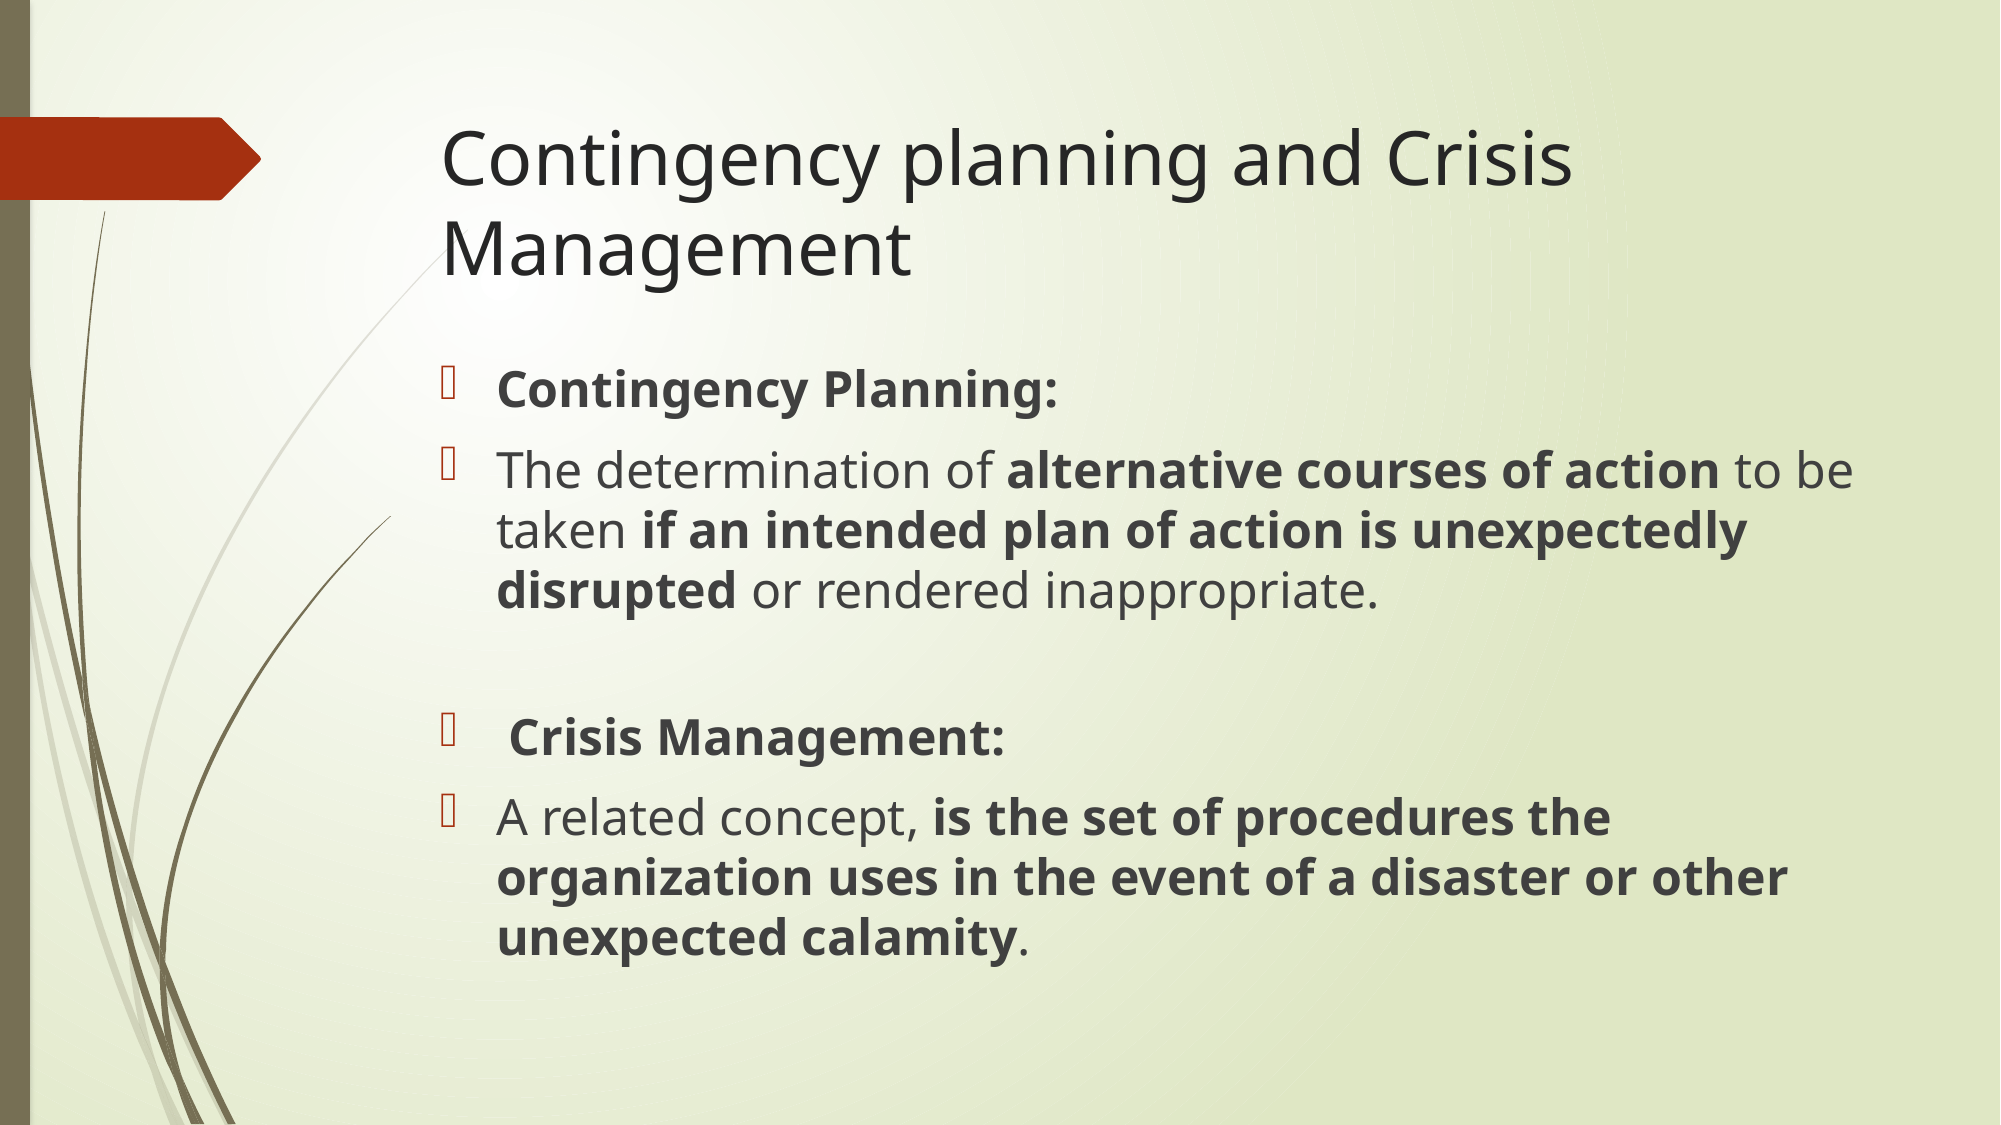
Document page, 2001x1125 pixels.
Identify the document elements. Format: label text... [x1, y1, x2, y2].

title Contingency planning and Crisis Management [425, 102, 1888, 313]
list Contingency Planning: The determination of alternative courses of action to be taken if an intended plan of action is unexpectedly disrupted or rendered inappropriate. Crisis Management: A related concept, is the set of procedures the organization uses in the event of a disaster or other unexpected calamity. [424, 350, 1888, 1074]
